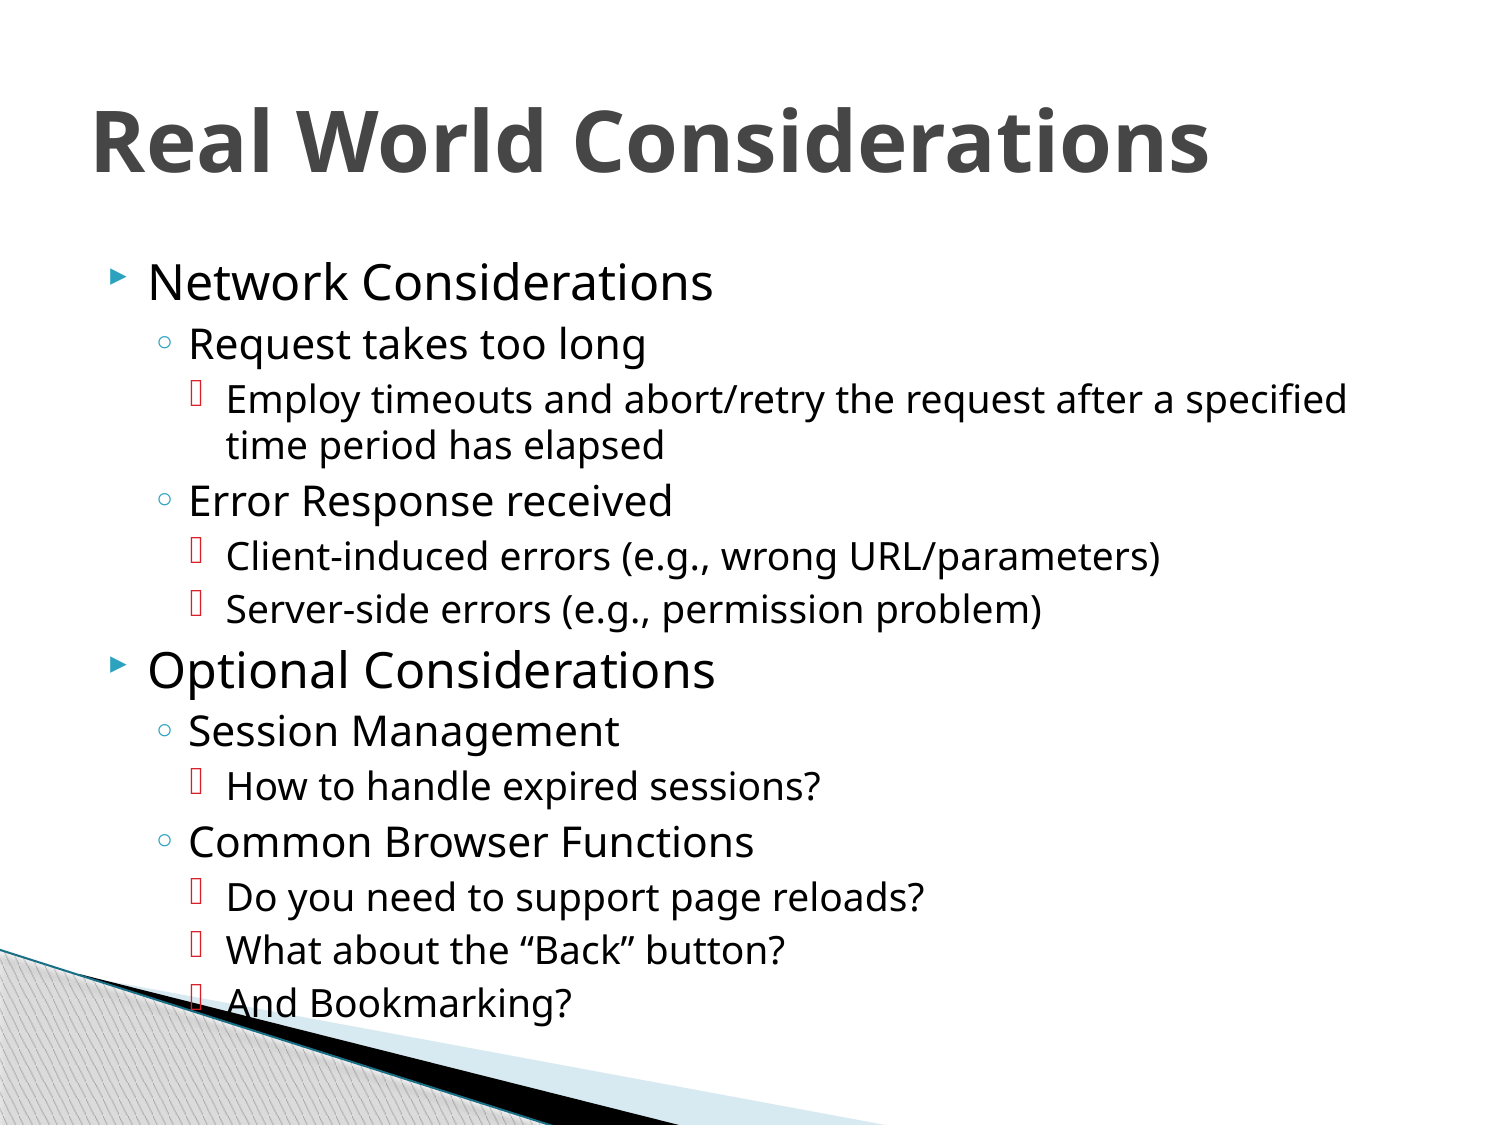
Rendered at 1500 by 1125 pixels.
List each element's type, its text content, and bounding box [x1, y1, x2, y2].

list Network Considerations Request takes too long Employ timeouts and abort/retry the request after a specified time period has elapsed Error Response received Client-induced errors (e.g., wrong URL/parameters) Server-side errors (e.g., permission problem) Optional Considerations Session Management How to handle expired sessions? Common Browser Functions Do you need to support page reloads? What about the “Back” button? And Bookmarking? [74, 242, 1426, 1038]
title Real World Considerations [75, 45, 1425, 233]
